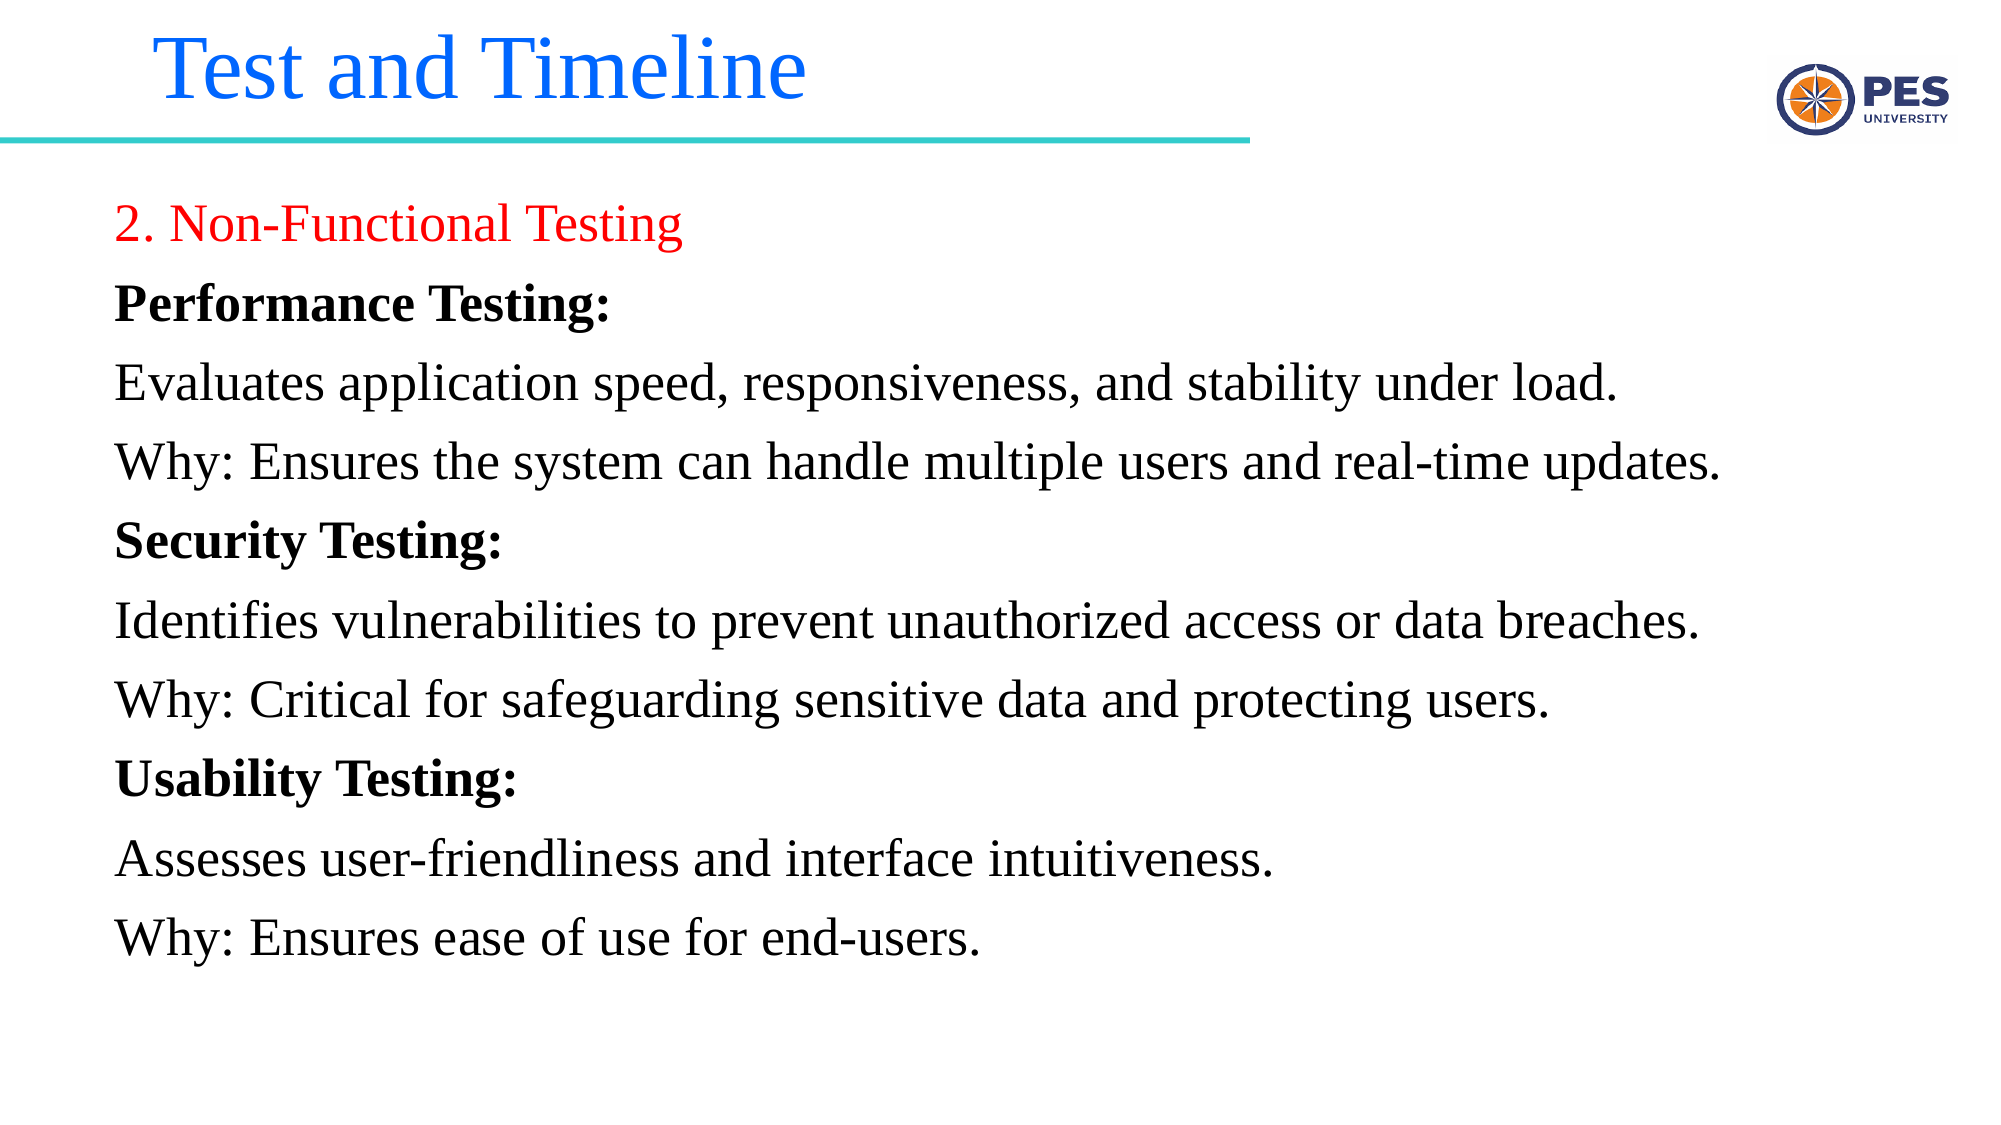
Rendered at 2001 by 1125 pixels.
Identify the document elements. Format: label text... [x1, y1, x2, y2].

picture [1767, 55, 1958, 144]
title Test and Timeline [137, 0, 1863, 138]
list 2. Non-Functional Testing Performance Testing: Evaluates application speed, responsiveness, and stability under load. Why: Ensures the system can handle multiple users and real-time updates. Security Testing: Identifies vulnerabilities to prevent unauthorized access or data breaches. Why: Critical for safeguarding sensitive data and protecting users. Usability Testing: Assesses user-friendliness and interface intuitiveness. Why: Ensures ease of use for end-users. [99, 187, 1825, 989]
